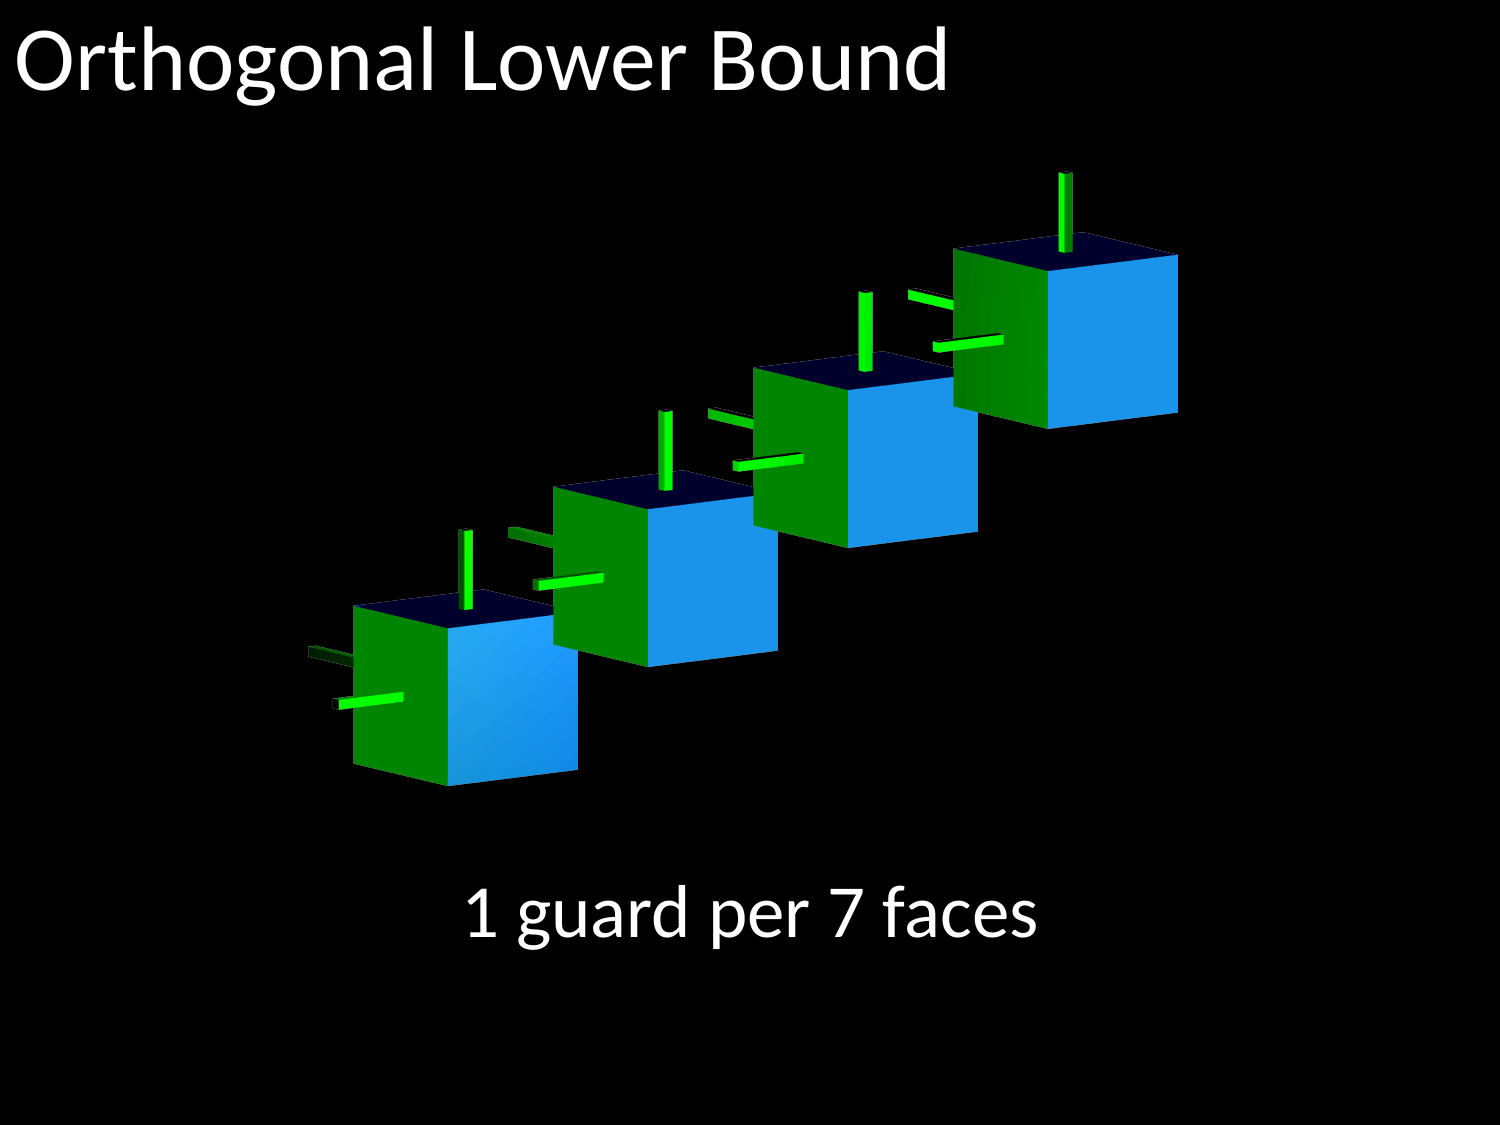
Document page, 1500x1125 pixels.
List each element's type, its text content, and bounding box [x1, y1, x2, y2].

picture [284, 152, 1207, 845]
text_box 1 guard per 7 faces [0, 855, 1500, 961]
text_box Orthogonal Lower Bound [0, 0, 1500, 117]
